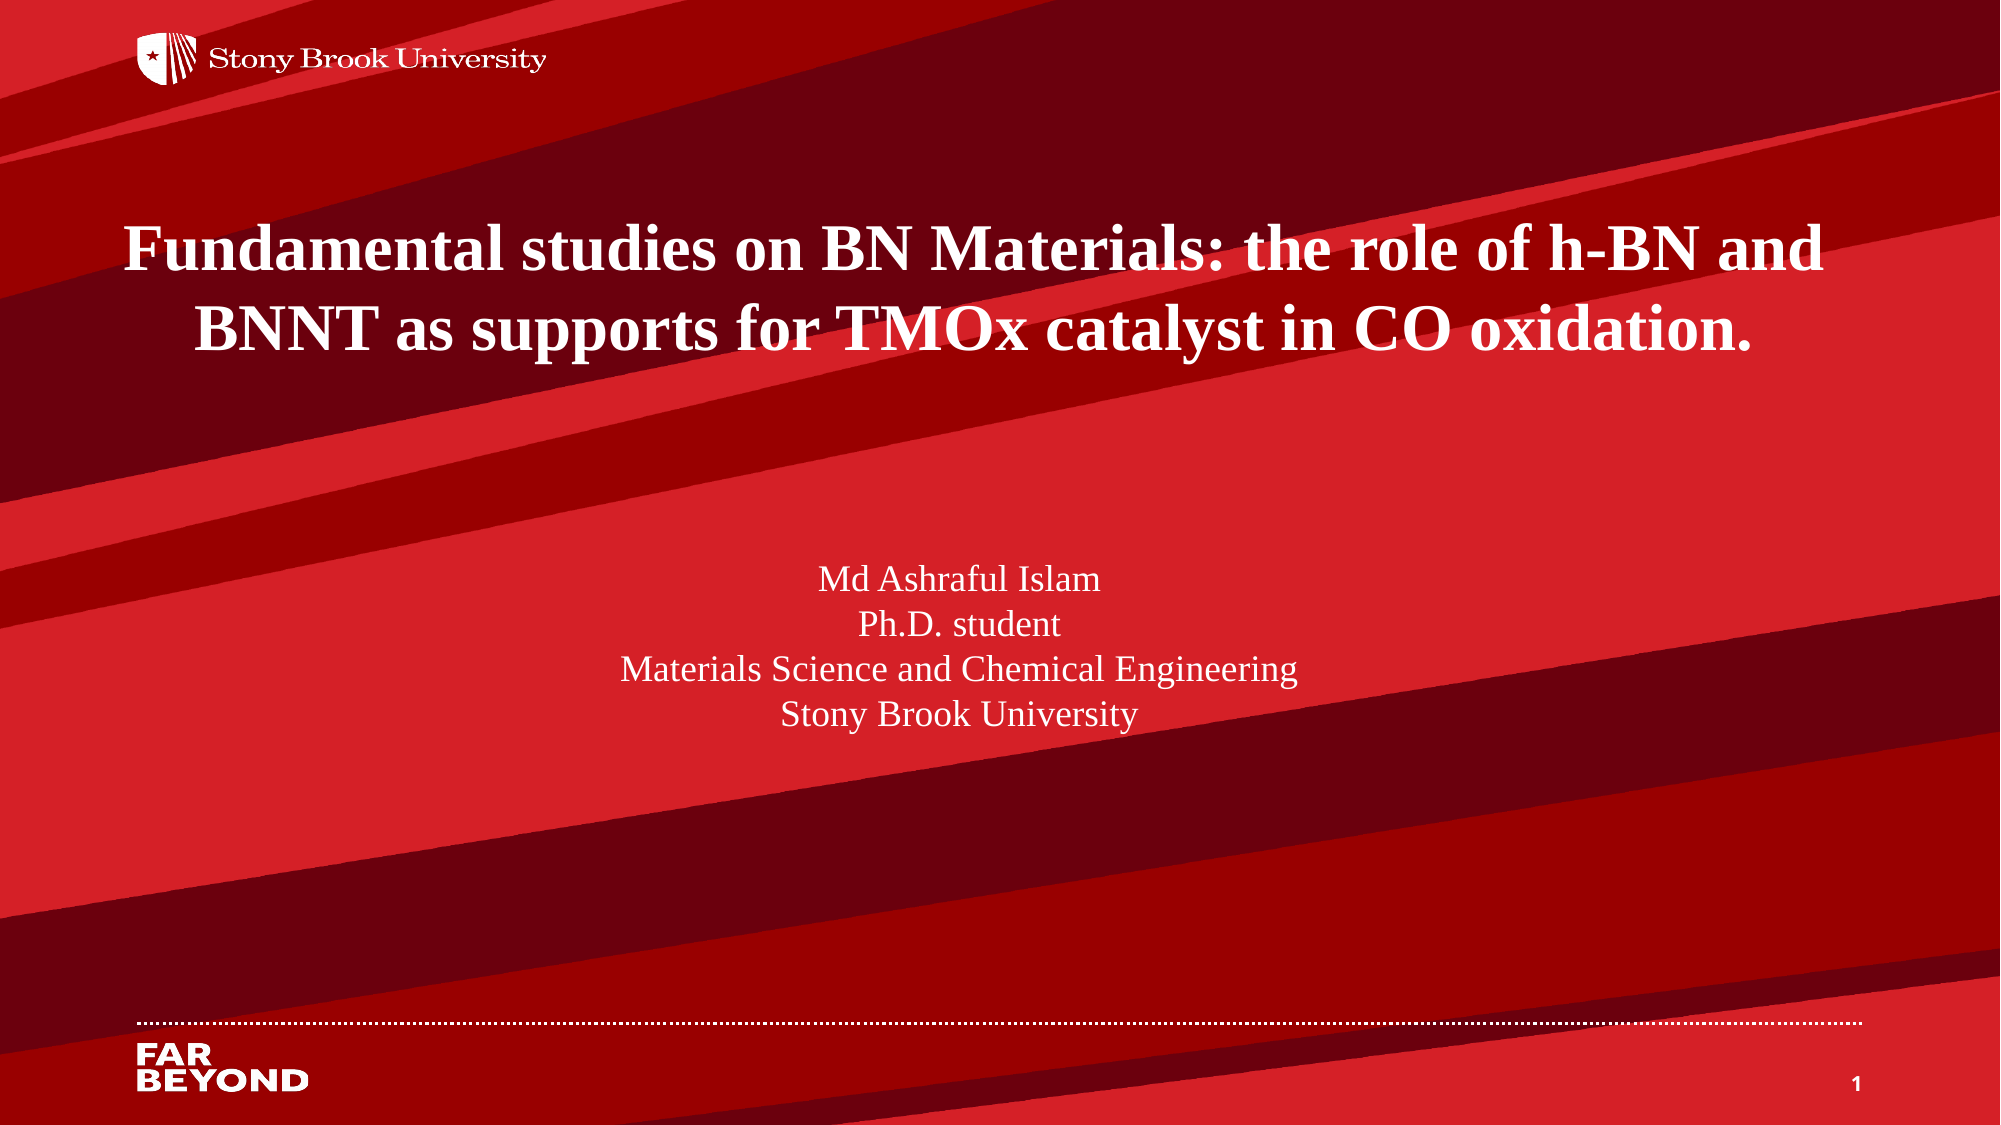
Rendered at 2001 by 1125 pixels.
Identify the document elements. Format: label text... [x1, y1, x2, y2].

picture [0, 0, 2000, 1125]
text_box Fundamental studies on BN Materials: the role of h-BN and BNNT as supports for TMOx catalyst in CO oxidation. [54, 196, 1896, 451]
text_box Md Ashraful Islam Ph.D. student Materials Science and Chemical Engineering Stony Brook University [603, 468, 1316, 820]
slide_number 1 [1427, 1054, 1878, 1115]
